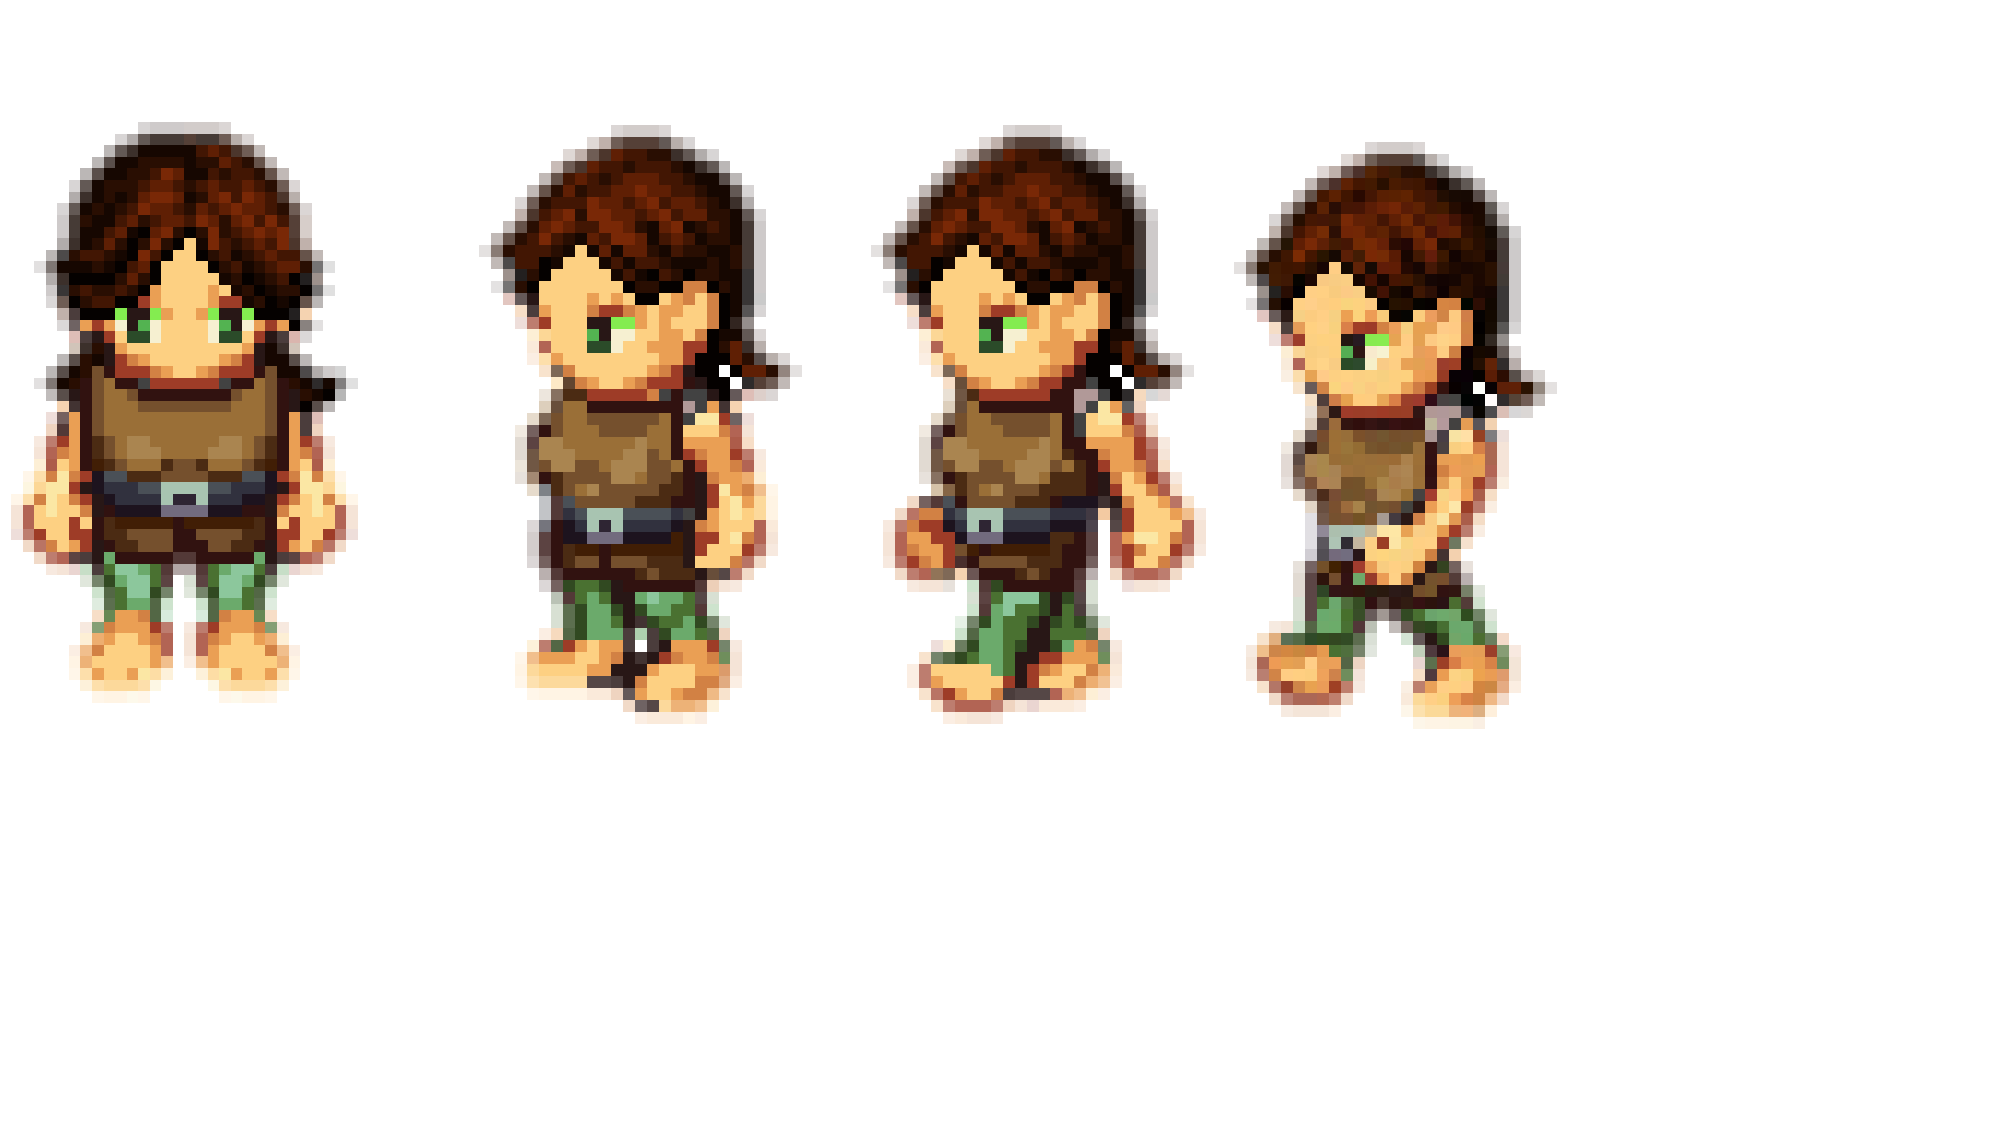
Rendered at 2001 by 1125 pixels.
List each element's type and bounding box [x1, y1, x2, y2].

picture [444, 54, 809, 844]
picture [0, 76, 397, 809]
picture [846, 54, 1596, 849]
